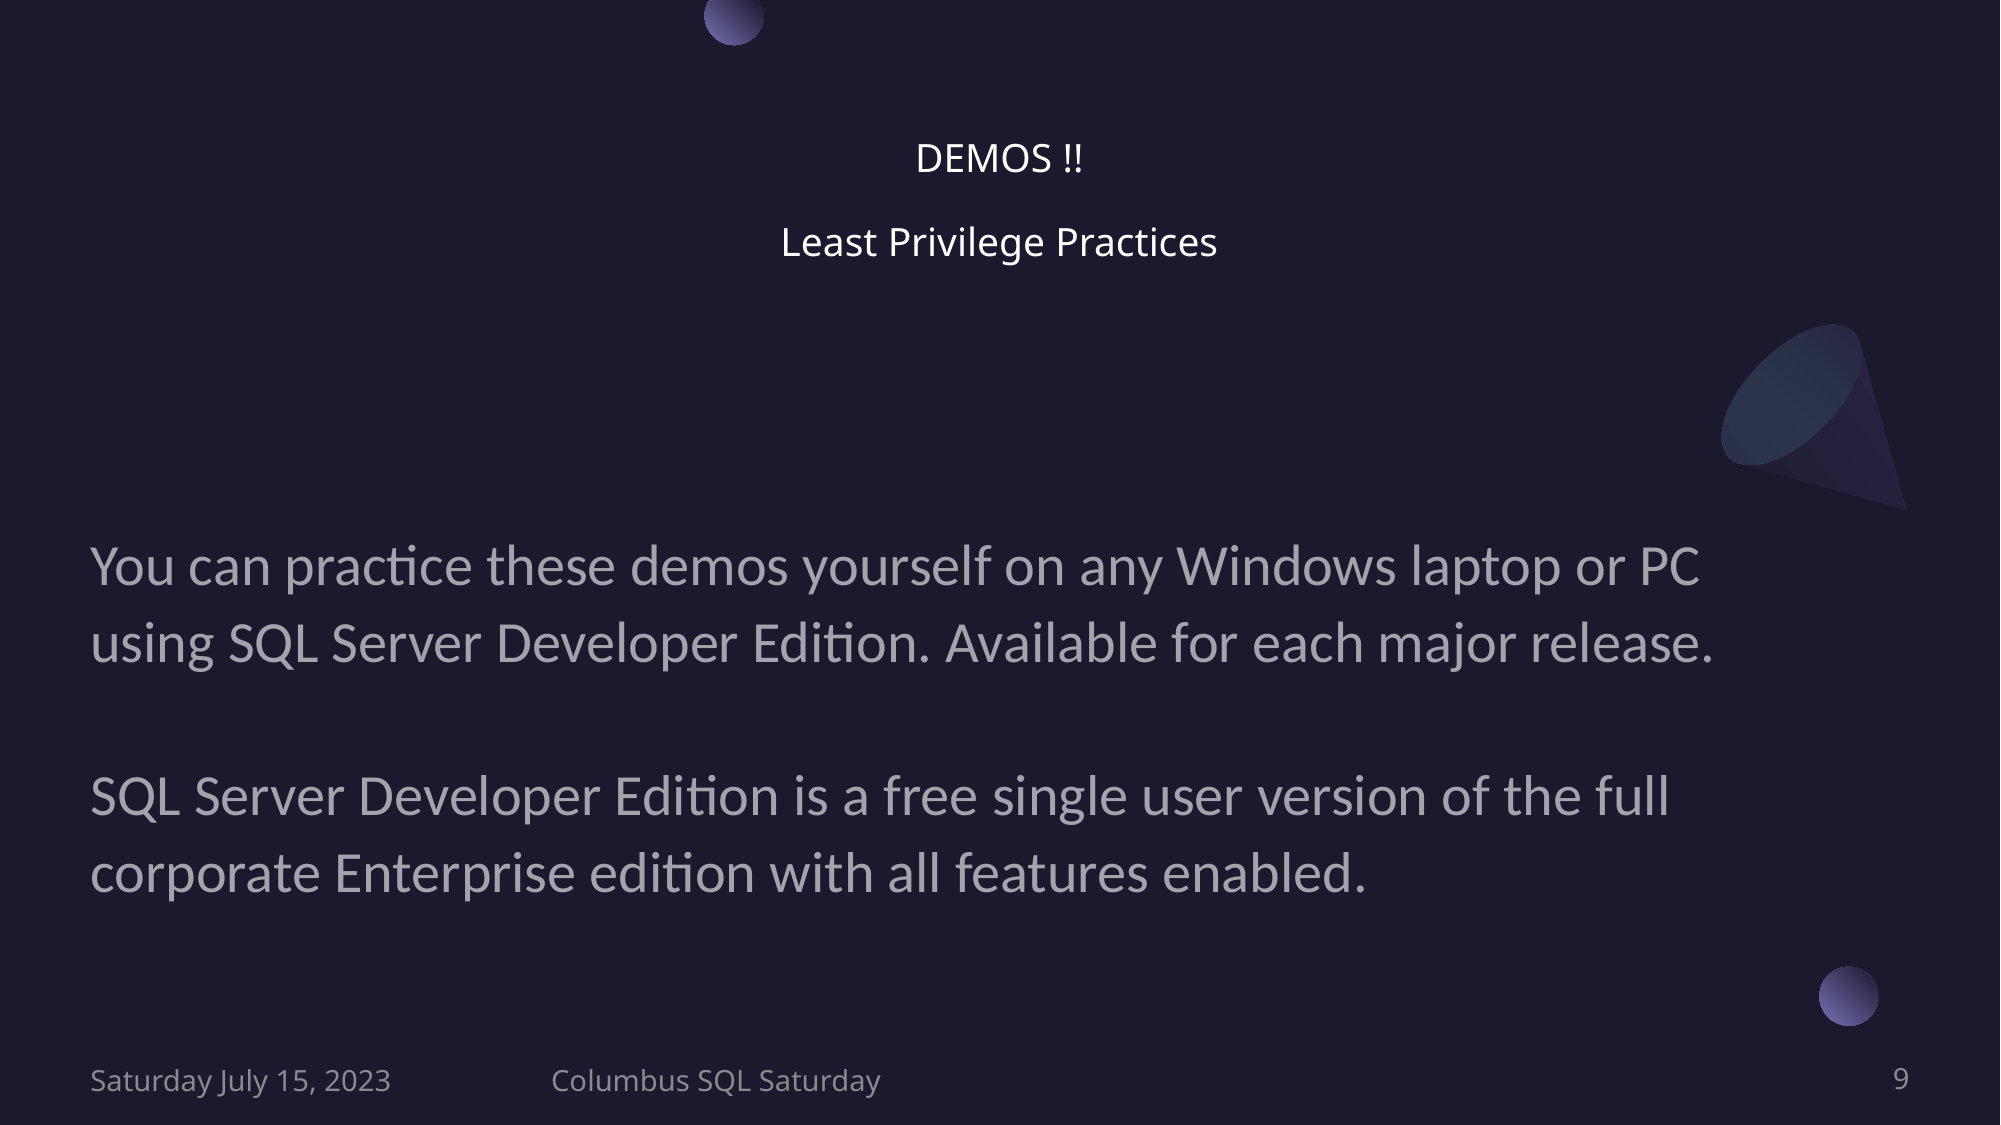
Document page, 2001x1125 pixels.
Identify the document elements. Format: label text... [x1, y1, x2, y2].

title DEMOS !! Least Privilege Practices [89, 138, 1910, 266]
text_box [703, 0, 765, 47]
slide_number 9 [1632, 1067, 1910, 1093]
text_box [1702, 332, 1922, 541]
list You can practice these demos yourself on any Windows laptop or PC using SQL Server Developer Edition. Available for each major release. SQL Server Developer Edition is a free single user version of the full corporate Enterprise edition with all features enabled. [90, 519, 1910, 981]
footer Columbus SQL Saturday [551, 1067, 1598, 1093]
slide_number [90, 1067, 522, 1093]
